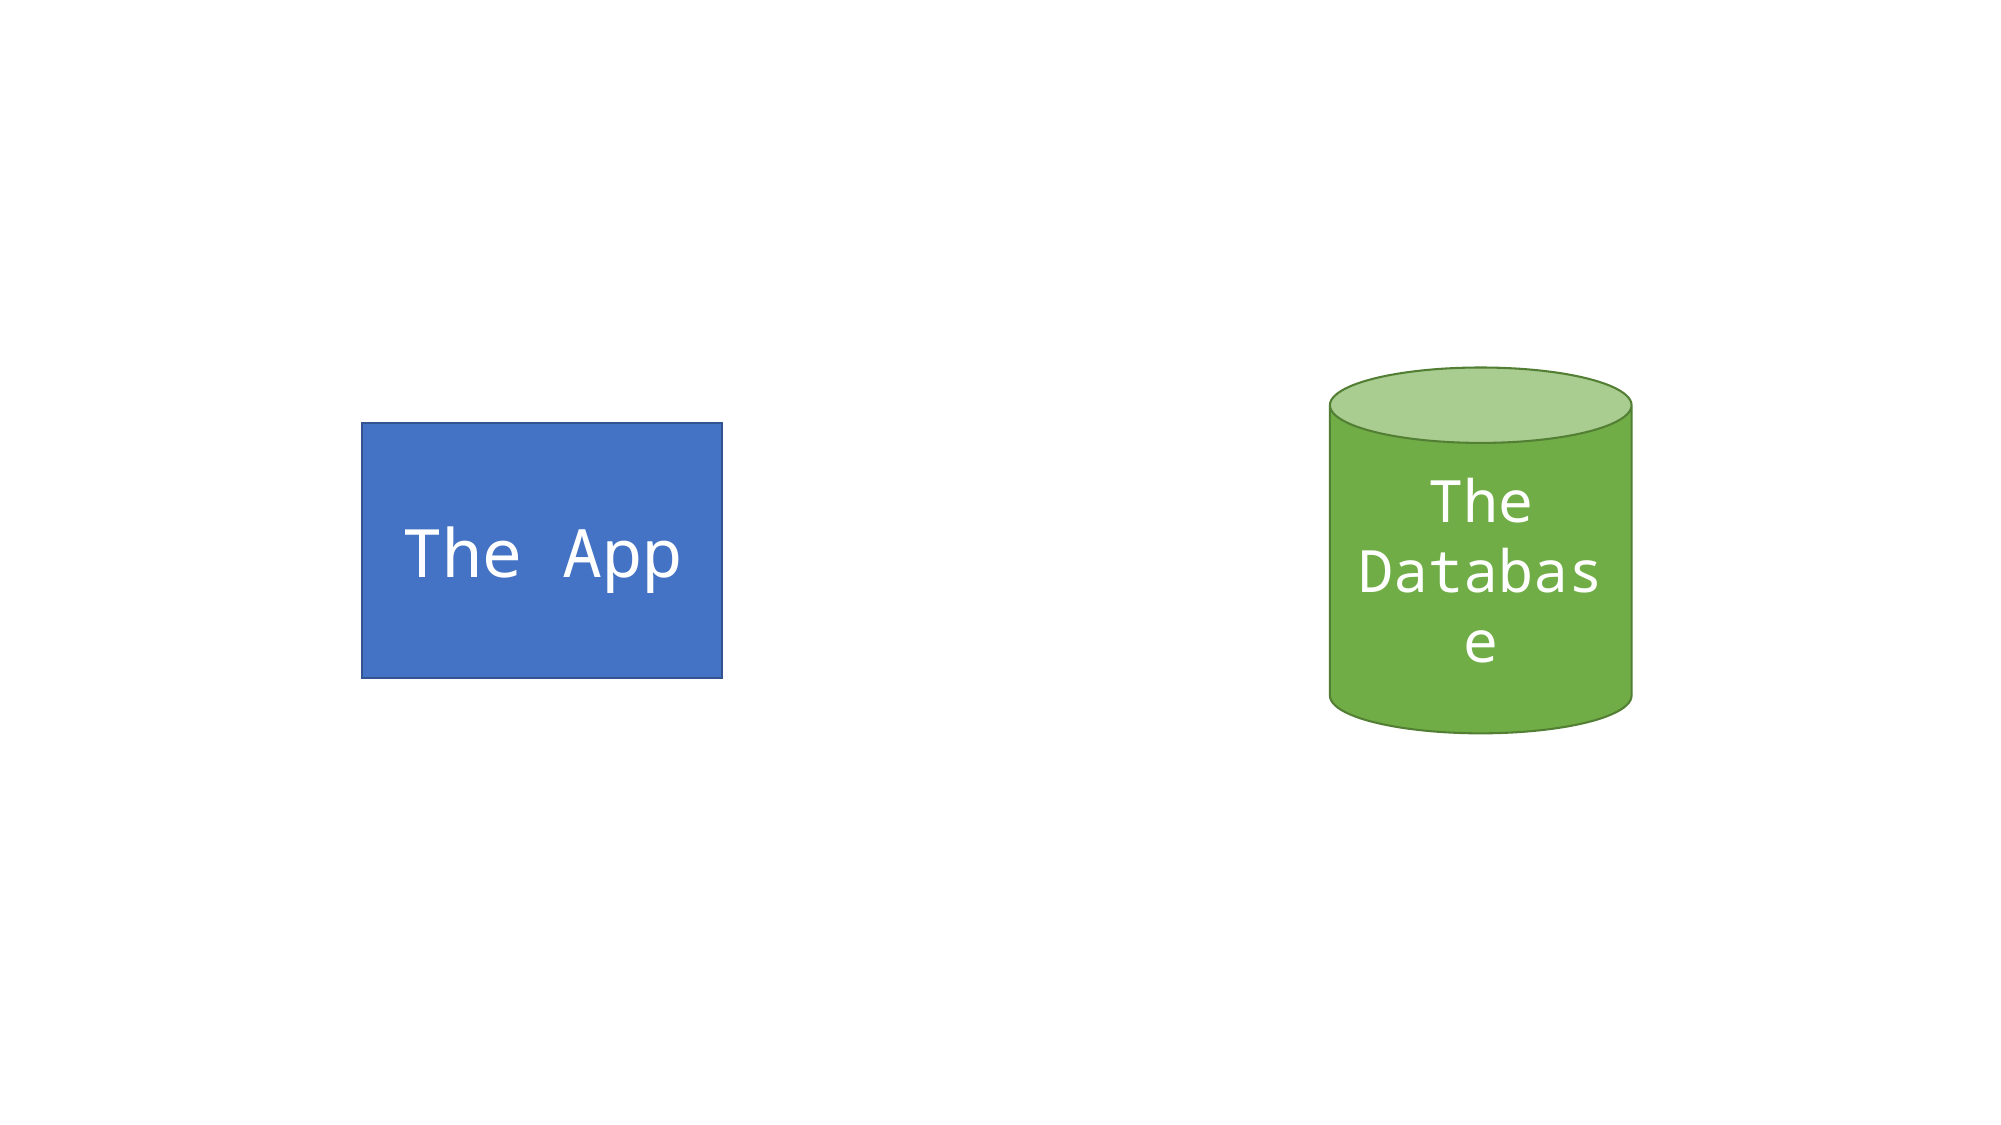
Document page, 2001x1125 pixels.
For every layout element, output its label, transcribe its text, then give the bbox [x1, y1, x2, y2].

text_box The App [361, 422, 723, 679]
text_box The Database [1328, 366, 1633, 735]
text_box Data [1332, 369, 1630, 441]
